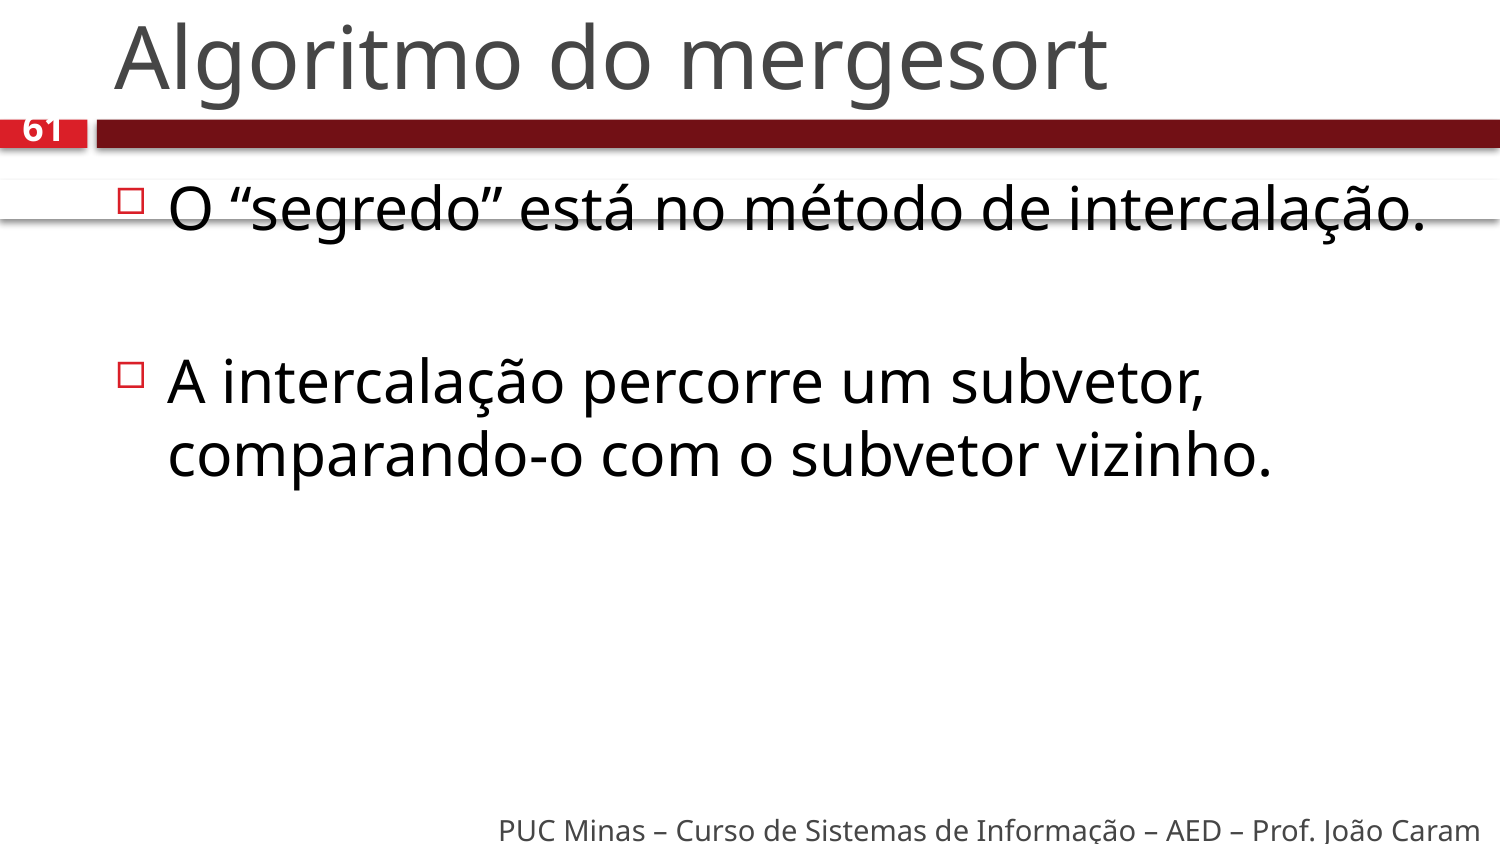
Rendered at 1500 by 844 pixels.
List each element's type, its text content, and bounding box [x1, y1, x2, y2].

list O “segredo” está no método de intercalação. A intercalação percorre um subvetor, comparando-o com o subvetor vizinho. [99, 161, 1483, 800]
footer PUC Minas – Curso de Sistemas de Informação – AED – Prof. João Caram [159, 807, 1497, 844]
title Algoritmo do mergesort [99, 19, 1483, 115]
slide_number 61 [0, 114, 88, 145]
